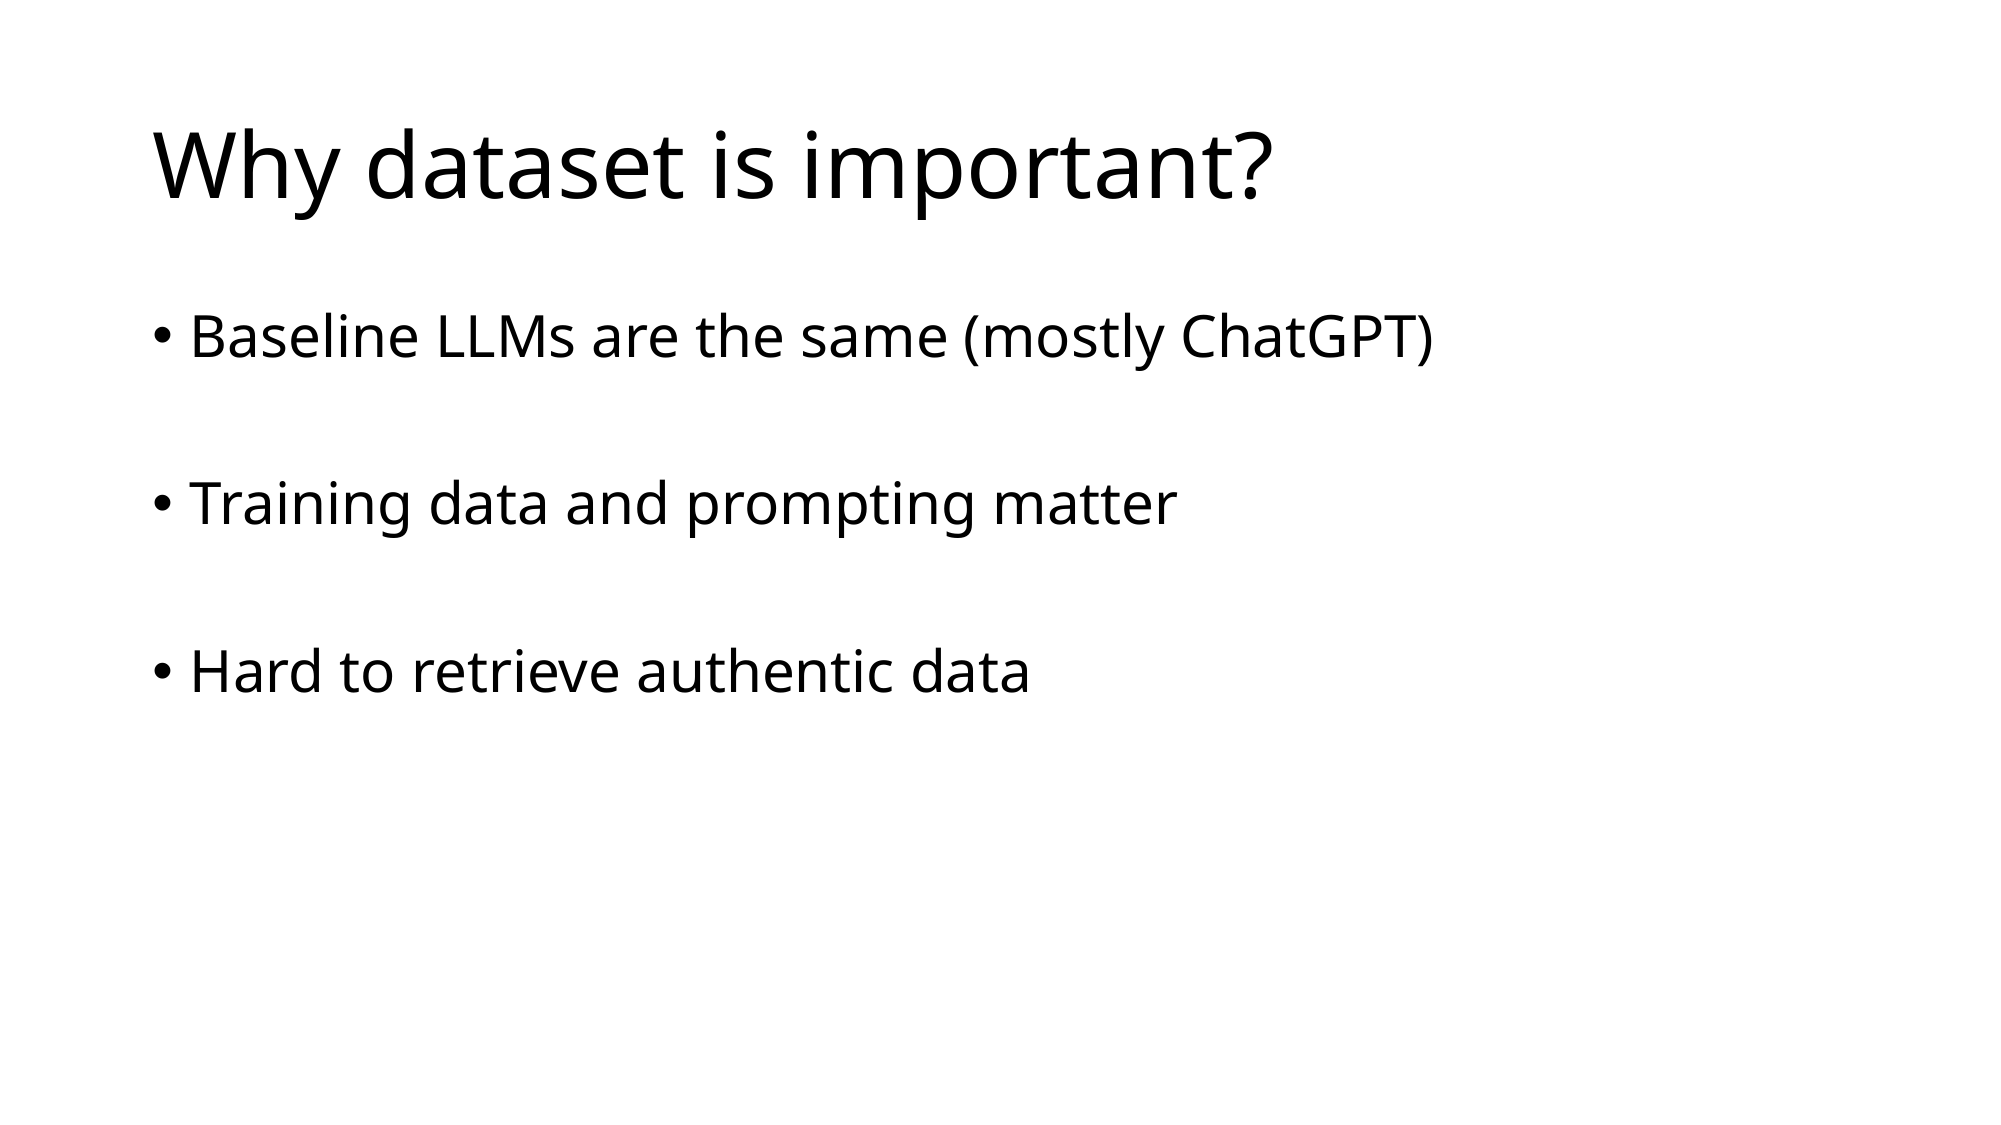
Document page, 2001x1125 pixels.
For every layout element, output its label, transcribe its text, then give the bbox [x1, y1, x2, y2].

list Baseline LLMs are the same (mostly ChatGPT) Training data and prompting matter Hard to retrieve authentic data [137, 299, 1863, 1014]
title Why dataset is important? [137, 59, 1863, 278]
